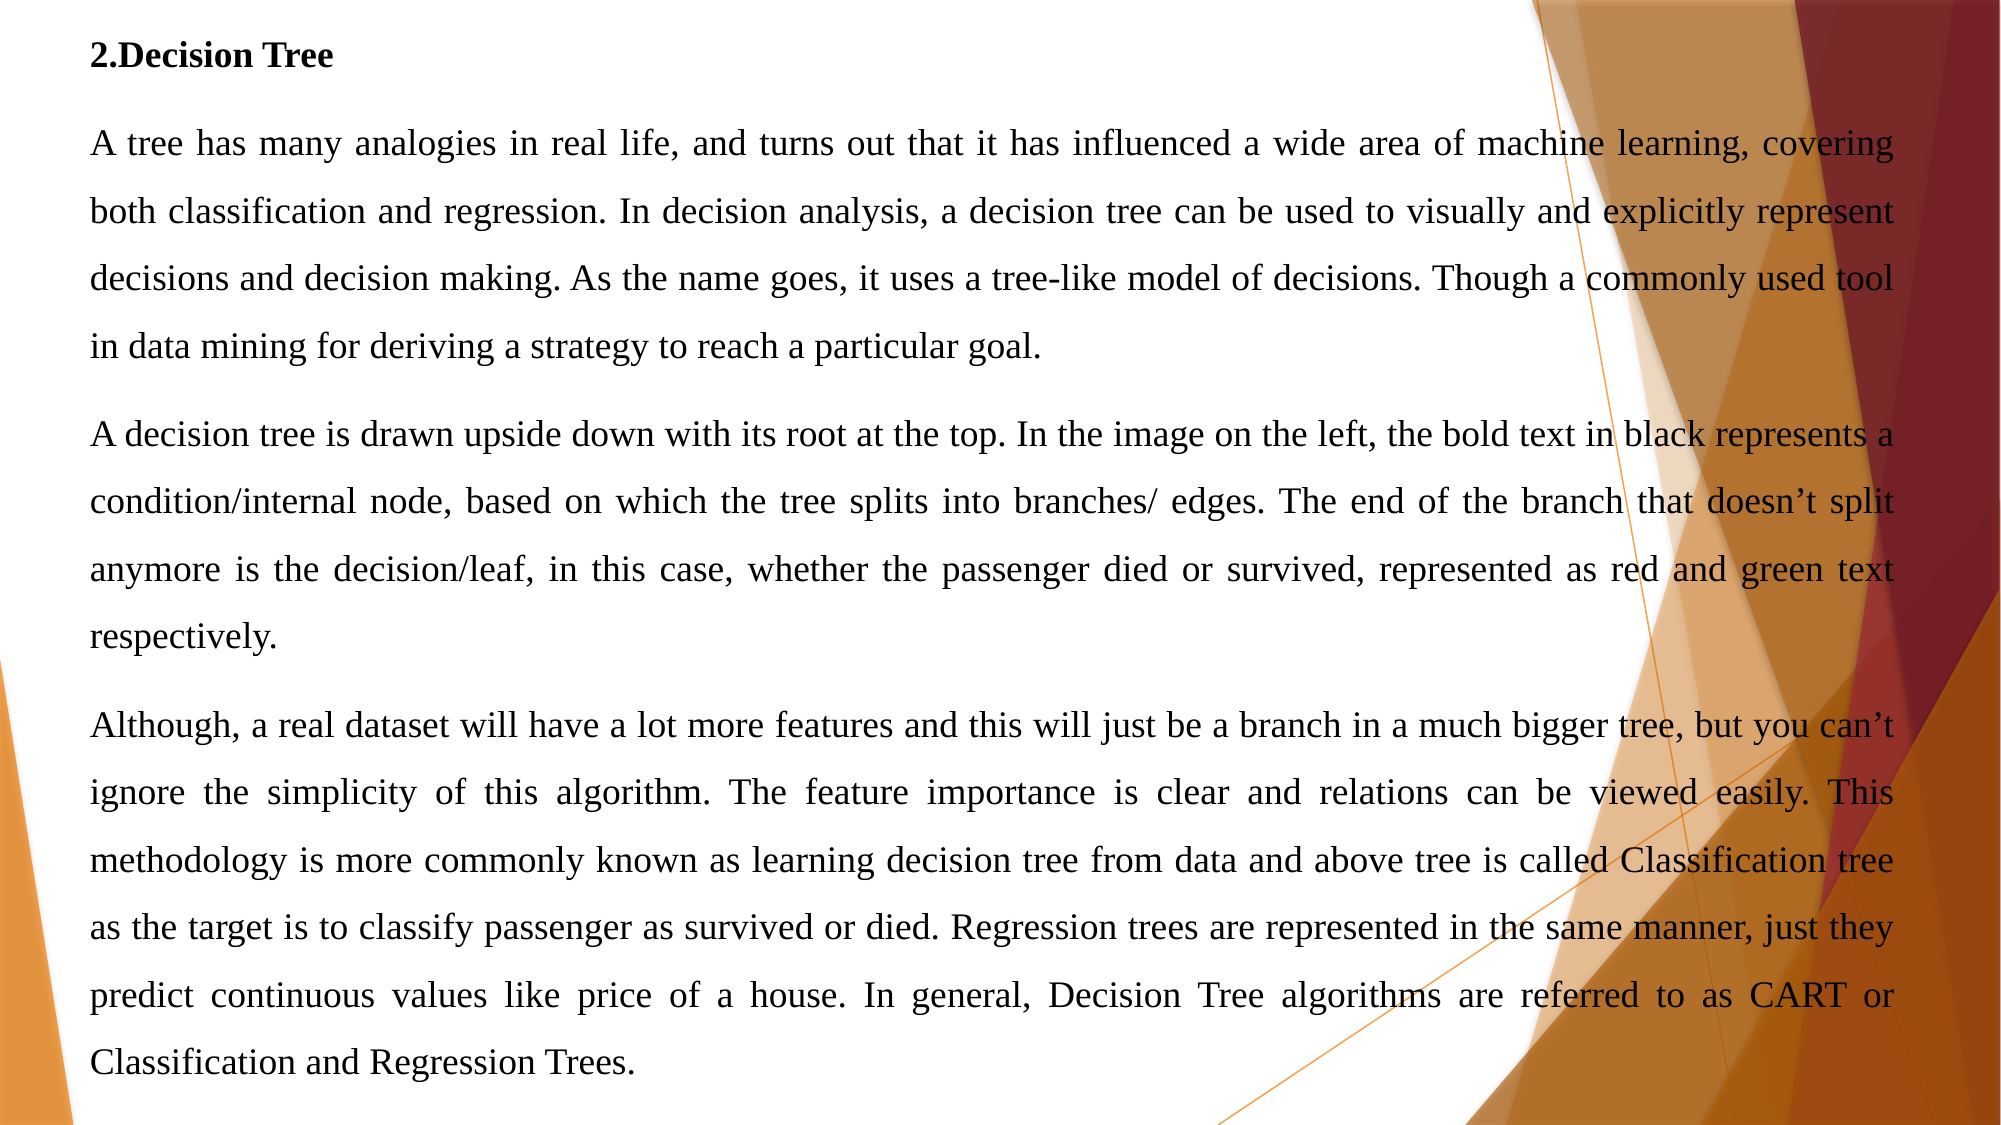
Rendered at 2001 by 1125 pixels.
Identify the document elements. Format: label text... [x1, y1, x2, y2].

text_box 2.Decision Tree A tree has many analogies in real life, and turns out that it has influenced a wide area of machine learning, covering both classification and regression. In decision analysis, a decision tree can be used to visually and explicitly represent decisions and decision making. As the name goes, it uses a tree-like model of decisions. Though a commonly used tool in data mining for deriving a strategy to reach a particular goal. A decision tree is drawn upside down with its root at the top. In the image on the left, the bold text in black represents a condition/internal node, based on which the tree splits into branches/ edges. The end of the branch that doesn’t split anymore is the decision/leaf, in this case, whether the passenger died or survived, represented as red and green text respectively. Although, a real dataset will have a lot more features and this will just be a branch in a much bigger tree, but you can’t ignore the simplicity of this algorithm. The feature importance is clear and relations can be viewed easily. This methodology is more commonly known as learning decision tree from data and above tree is called Classification tree as the target is to classify passenger as survived or died. Regression trees are represented in the same manner, just they predict continuous values like price of a house. In general, Decision Tree algorithms are referred to as CART or Classification and Regression Trees. [75, 0, 1912, 1090]
